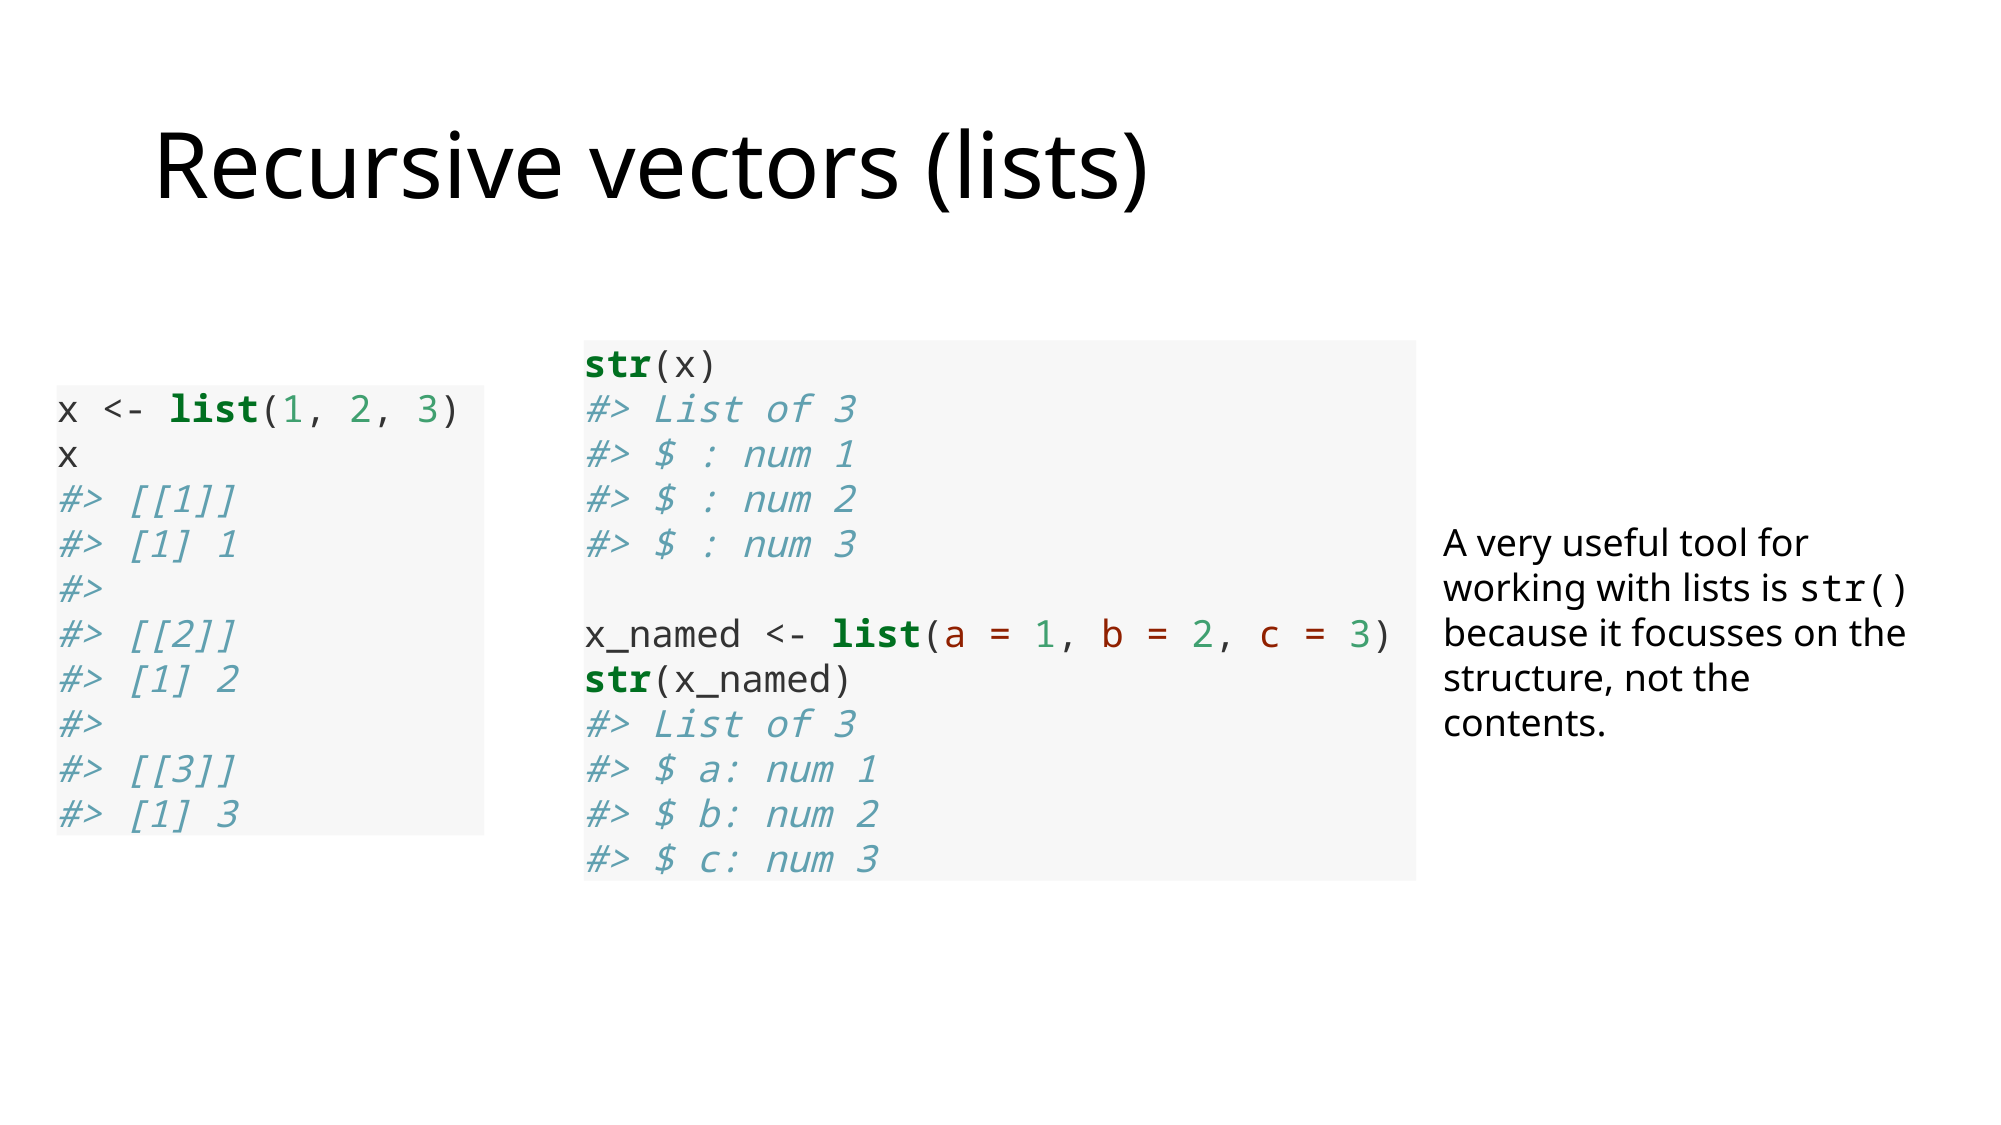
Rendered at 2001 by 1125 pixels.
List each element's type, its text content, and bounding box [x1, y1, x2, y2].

text_box x <- list(1, 2, 3) x #> [[1]] #> [1] 1 #> #> [[2]] #> [1] 2 #> #> [[3]] #> [1] 3 [56, 385, 485, 836]
title Recursive vectors (lists) [137, 59, 1863, 278]
text_box str(x) #> List of 3 #> $ : num 1 #> $ : num 2 #> $ : num 3 x_named <- list(a = 1, b = 2, c = 3) str(x_named) #> List of 3 #> $ a: num 1 #> $ b: num 2 #> $ c: num 3 [583, 340, 1417, 881]
text_box A very useful tool for working with lists is str() because it focusses on the structure, not the contents. [1428, 511, 1927, 752]
